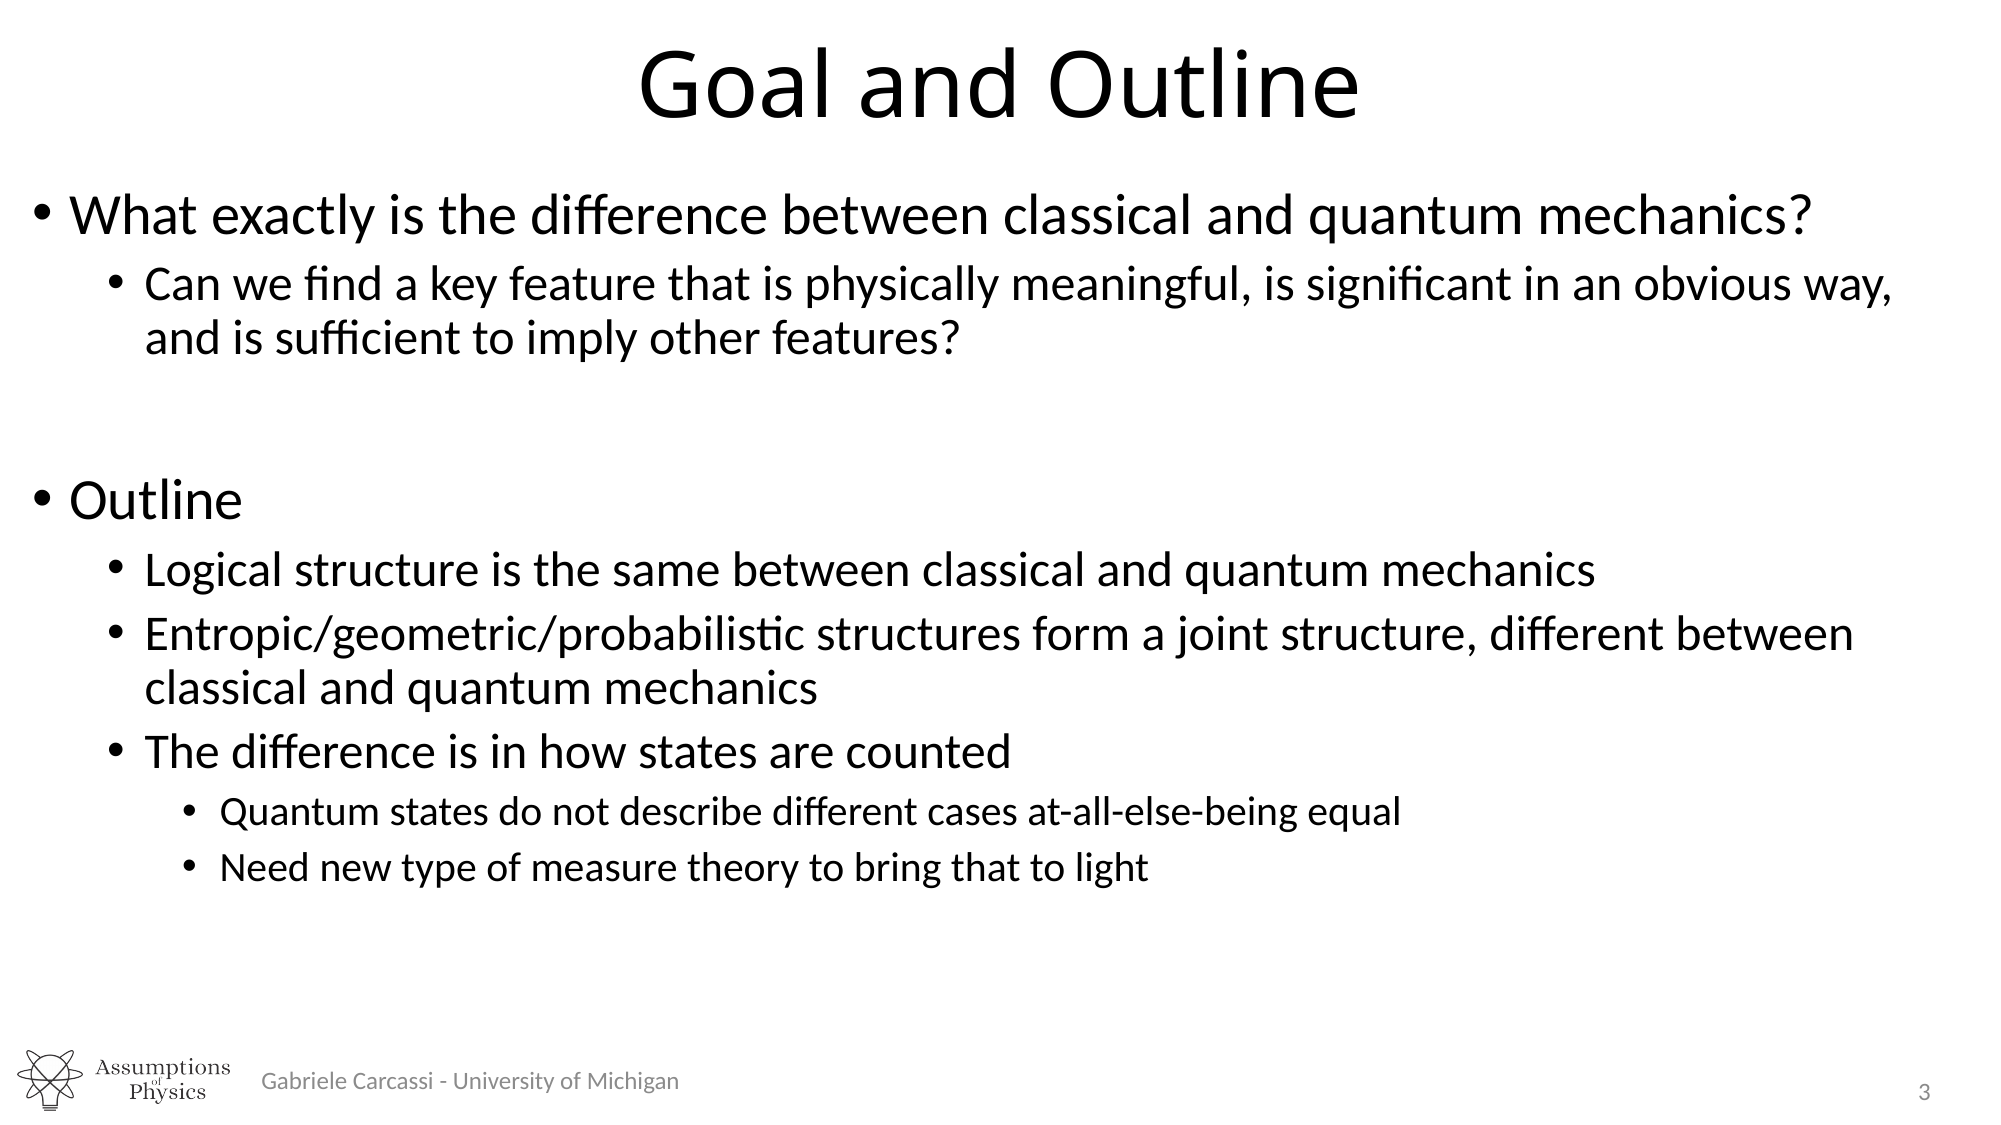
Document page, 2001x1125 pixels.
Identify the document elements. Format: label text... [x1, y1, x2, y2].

title Goal and Outline [17, 13, 1983, 162]
picture [95, 1058, 230, 1104]
picture [17, 1050, 83, 1111]
list What exactly is the difference between classical and quantum mechanics? Can we find a key feature that is physically meaningful, is significant in an obvious way, and is sufficient to imply other features? Outline Logical structure is the same between classical and quantum mechanics Entropic/geometric/probabilistic structures form a joint structure, different between classical and quantum mechanics The difference is in how states are counted Quantum states do not describe different cases at-all-else-being equal Need new type of measure theory to bring that to light [17, 176, 1983, 1031]
slide_number 3 [1854, 1072, 1946, 1110]
footer Gabriele Carcassi - University of Michigan [246, 1049, 1226, 1110]
